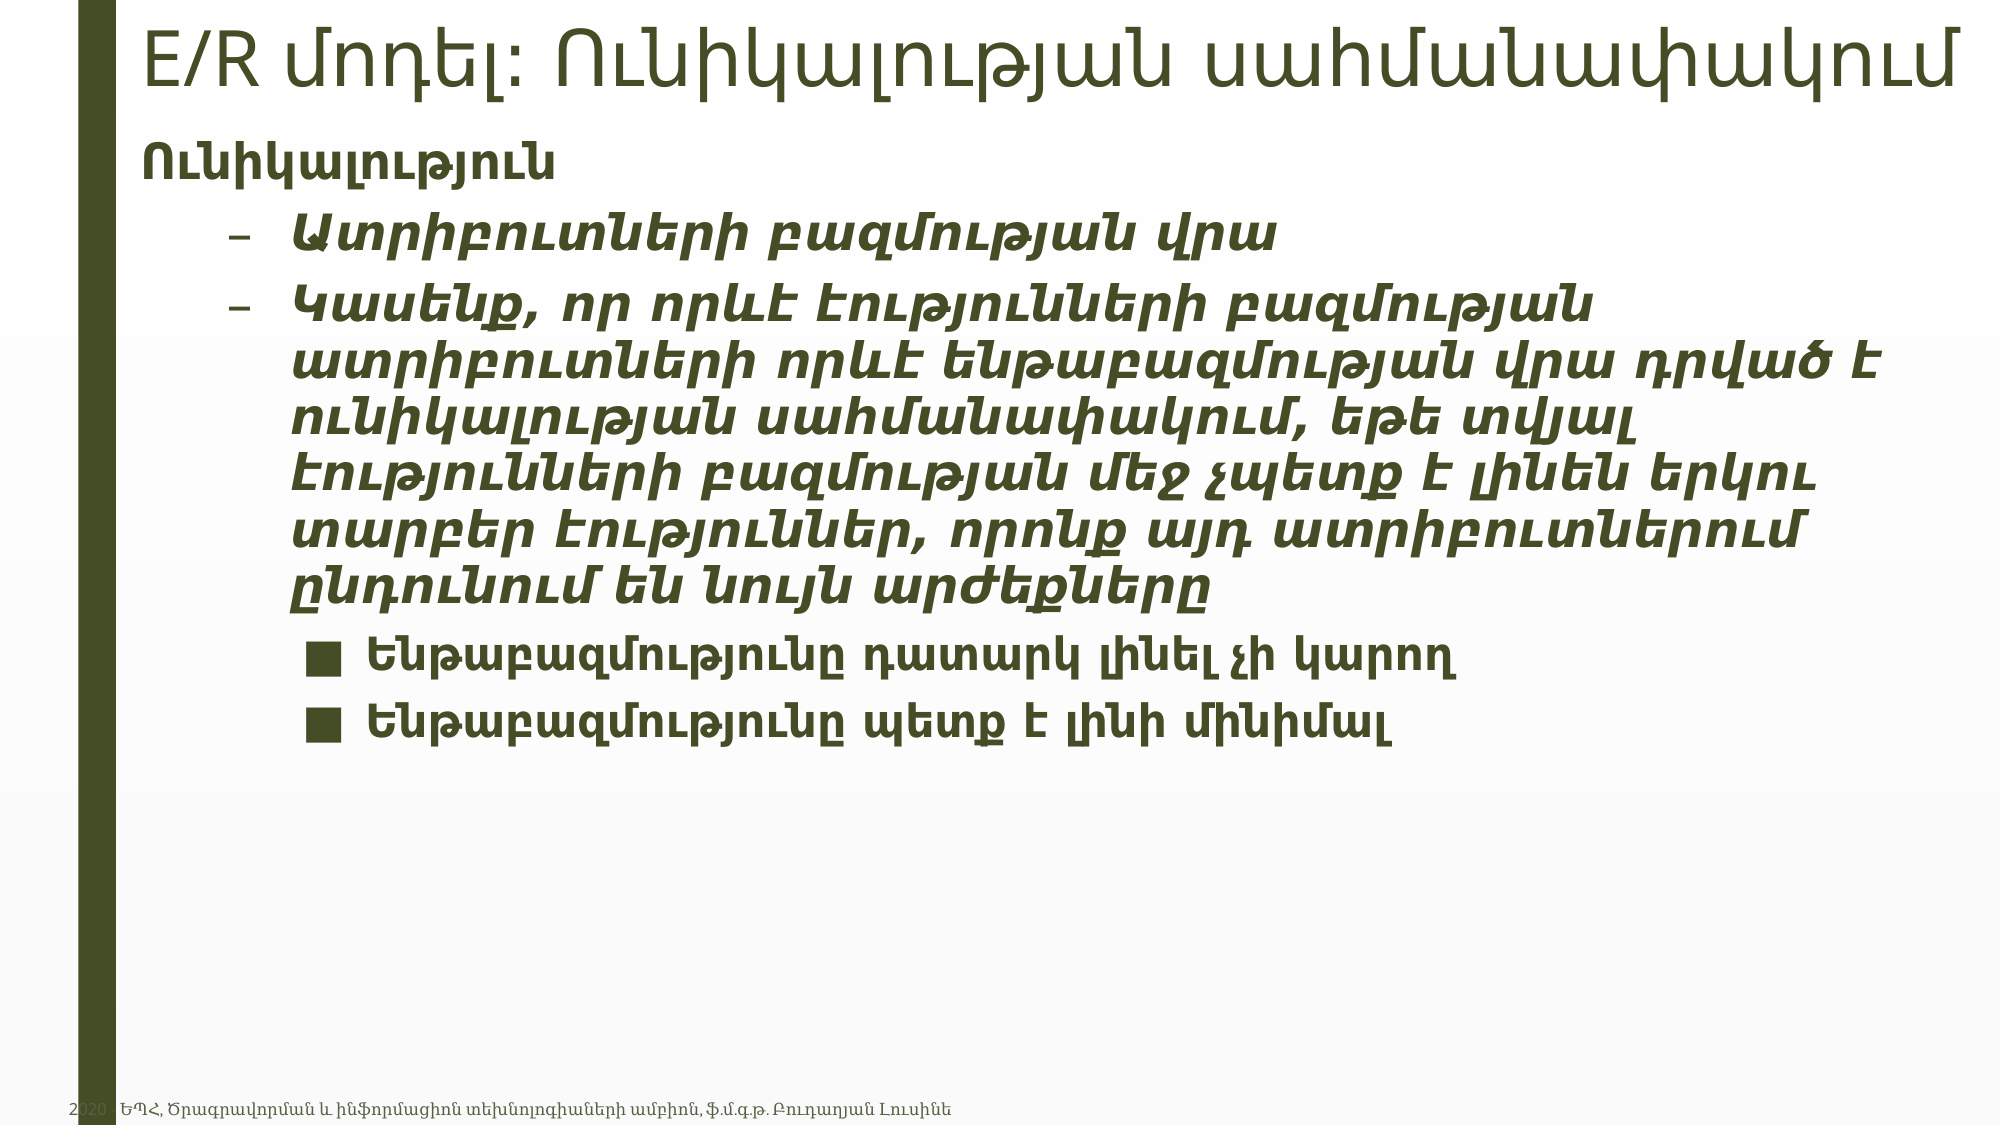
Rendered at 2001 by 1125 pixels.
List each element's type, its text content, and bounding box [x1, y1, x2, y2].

title E/R մոդել: Ունիկալության սահմանափակում [125, 12, 1985, 127]
footer 2020 - ԵՊՀ, Ծրագրավորման և ինֆորմացիոն տեխնոլոգիաների ամբիոն, ֆ.մ.գ.թ. Բուդաղյան Լուսինե [0, 1091, 1023, 1125]
list Ունիկալություն Ատրիբուտների բազմության վրա Կասենք, որ որևէ էությունների բազմության ատրիբուտների որևէ ենթաբազմության վրա դրված է ունիկալության սահմանափակում, եթե տվյալ էությունների բազմության մեջ չպետք է լինեն երկու տարբեր էություններ, որոնք այդ ատրիբուտներում ընդունում են նույն արժեքները Ենթաբազմությունը դատարկ լինել չի կարող Ենթաբազմությունը պետք է լինի մինիմալ [125, 127, 1985, 1076]
